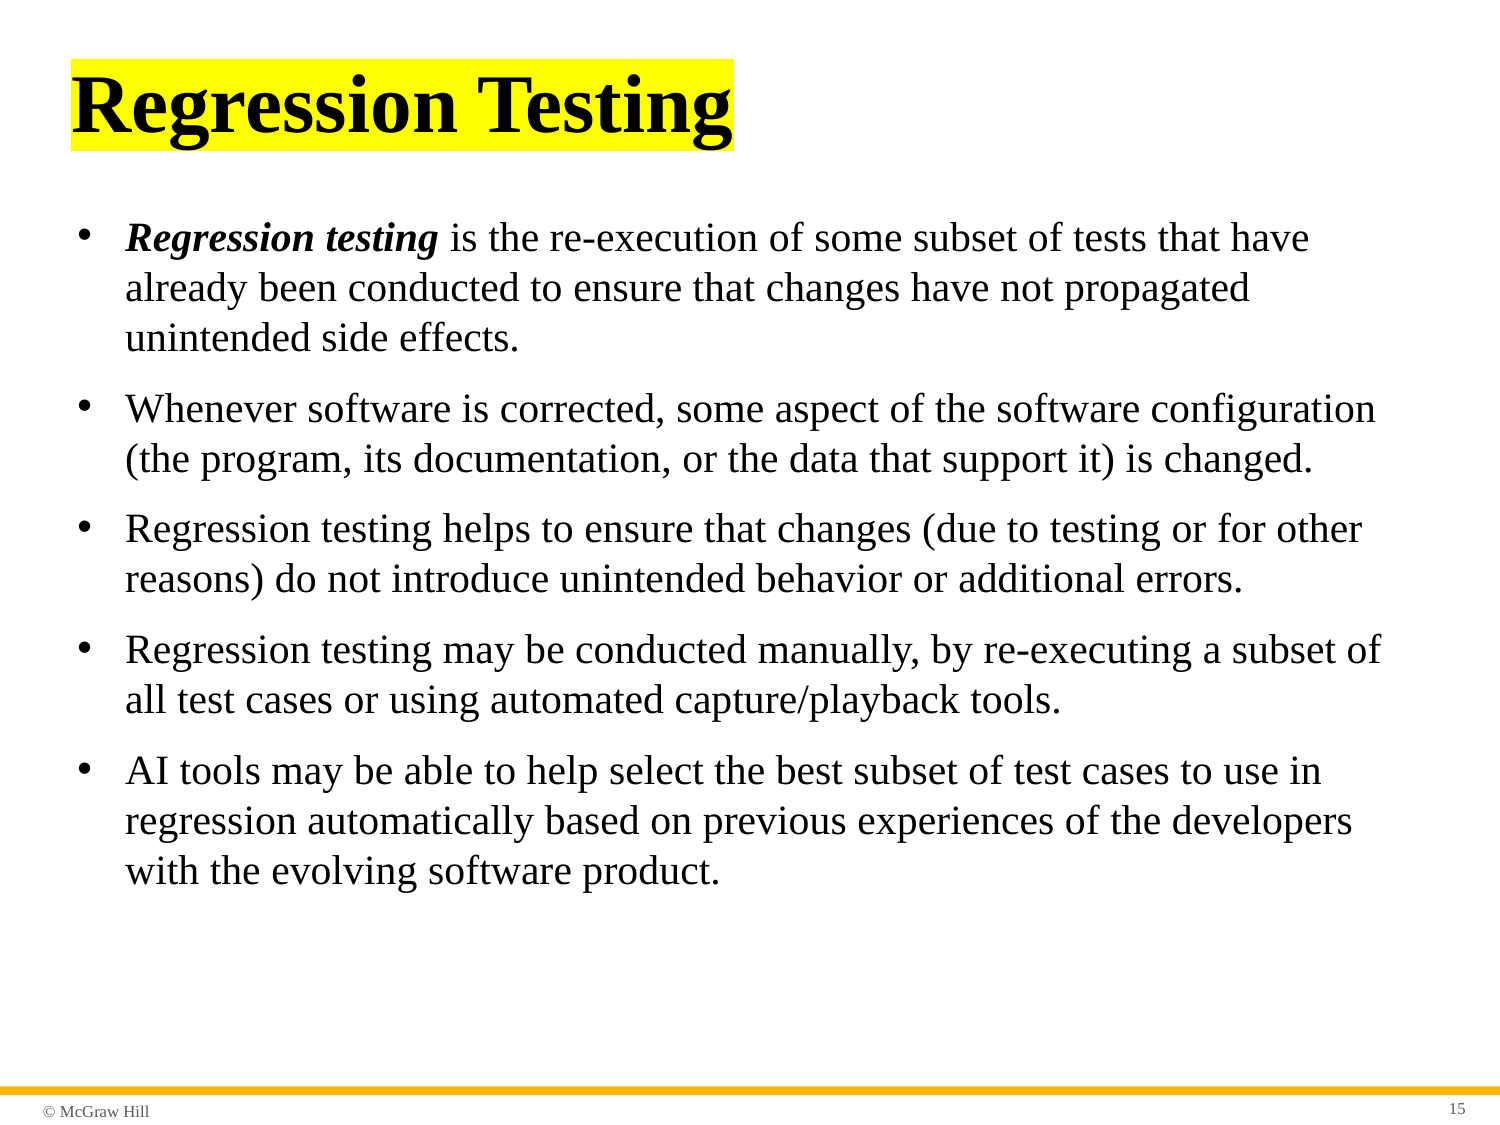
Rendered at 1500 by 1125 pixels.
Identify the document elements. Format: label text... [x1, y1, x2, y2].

title Regression Testing [56, 50, 1444, 162]
list Regression testing is the re-execution of some subset of tests that have already been conducted to ensure that changes have not propagated unintended side effects. Whenever software is corrected, some aspect of the software configuration (the program, its documentation, or the data that support it) is changed. Regression testing helps to ensure that changes (due to testing or for other reasons) do not introduce unintended behavior or additional errors. Regression testing may be conducted manually, by re-executing a subset of all test cases or using automated capture/playback tools. AI tools may be able to help select the best subset of test cases to use in regression automatically based on previous experiences of the developers with the evolving software product. [62, 201, 1407, 920]
slide_number 15 [1415, 1094, 1474, 1122]
